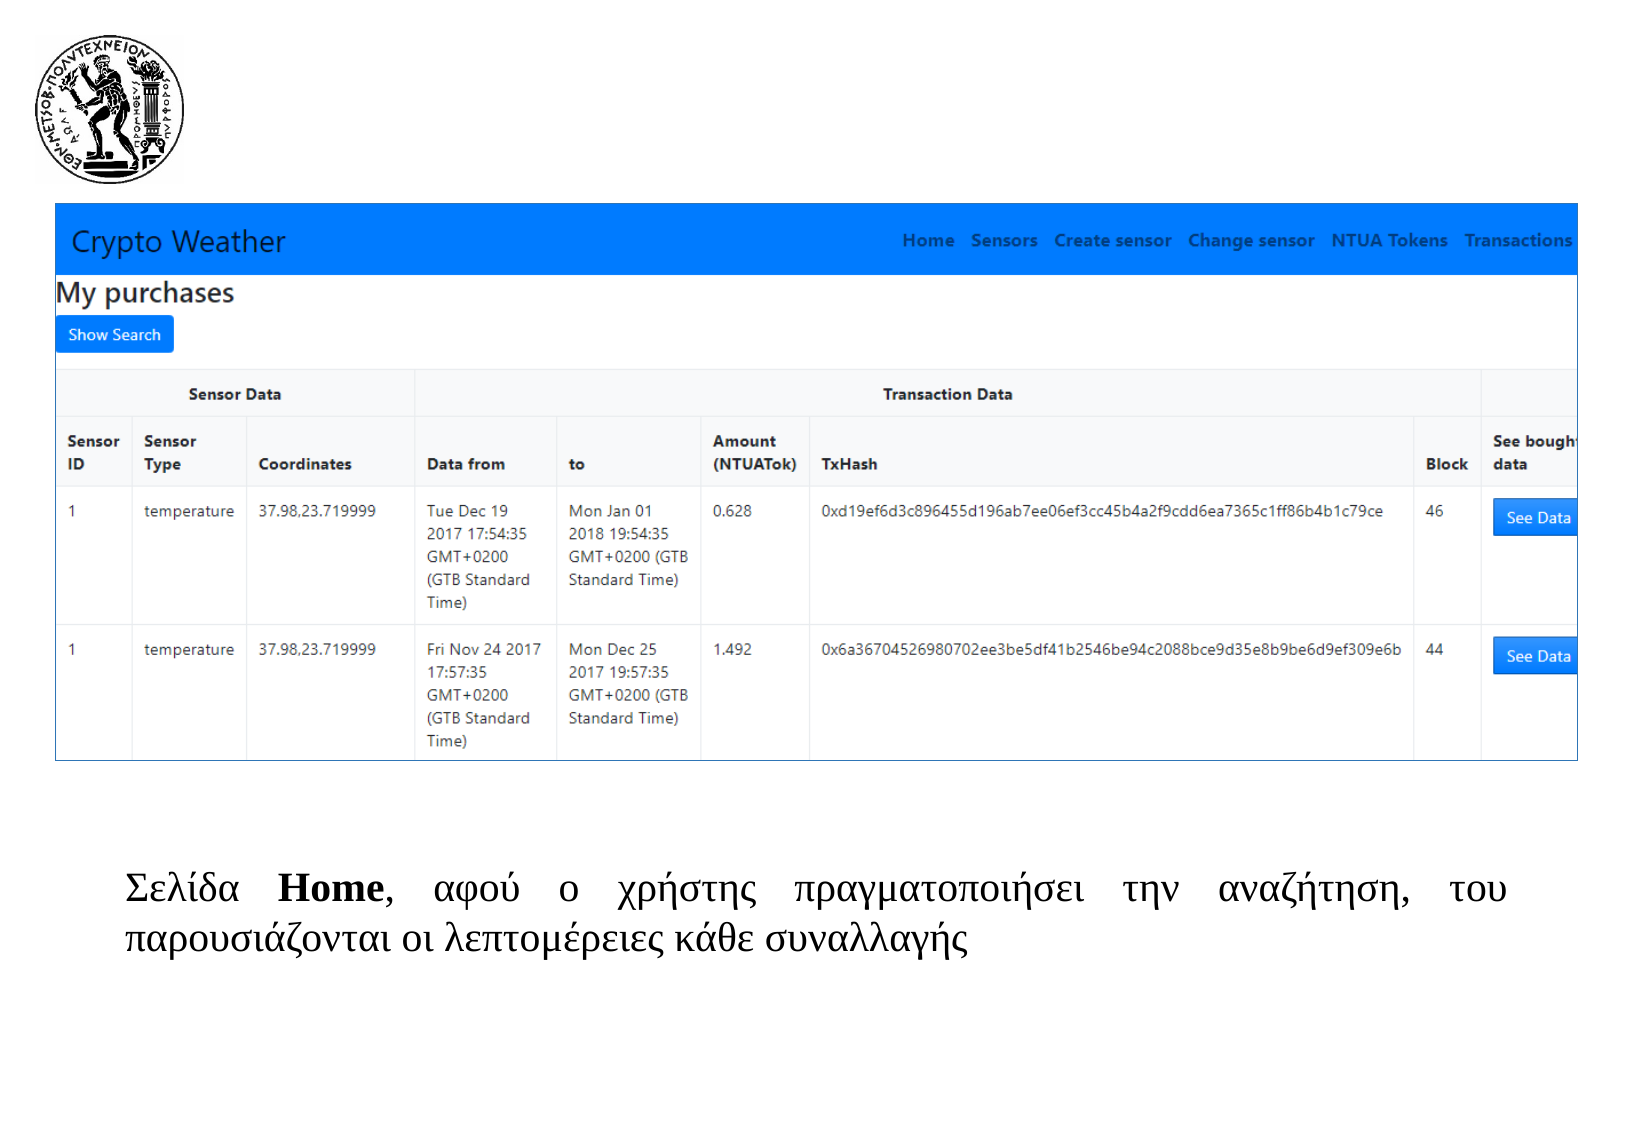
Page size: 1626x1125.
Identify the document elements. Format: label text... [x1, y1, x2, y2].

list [55, 202, 1578, 761]
text_box Σελίδα Home, αφού ο χρήστης πραγματοποιήσει την αναζήτηση, του παρουσιάζονται οι λεπτομέρειες κάθε συναλλαγής [110, 852, 1523, 968]
picture [35, 35, 184, 184]
